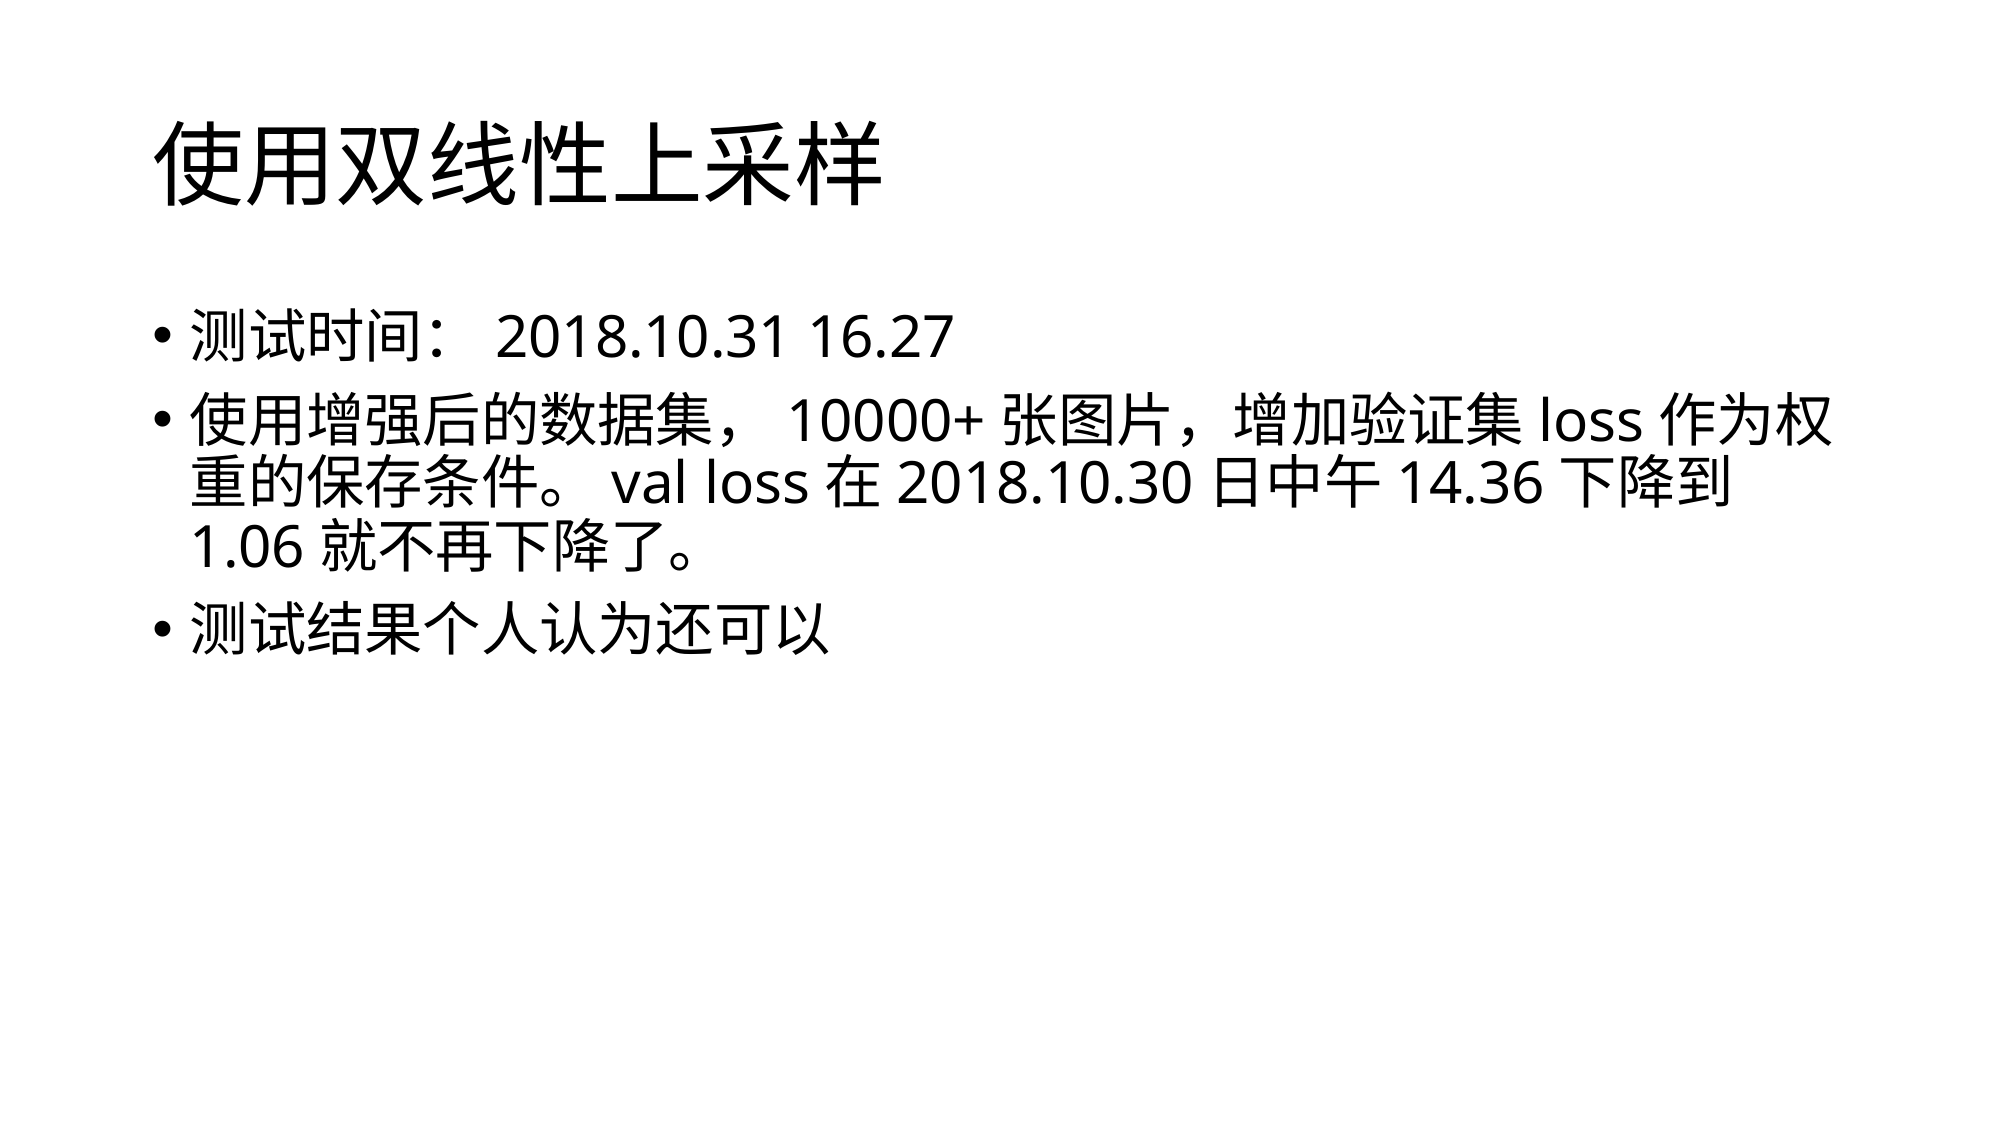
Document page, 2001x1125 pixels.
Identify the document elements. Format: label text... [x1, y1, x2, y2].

list 测试时间：2018.10.31 16.27 使用增强后的数据集，10000+张图片，增加验证集loss作为权重的保存条件。val loss在2018.10.30日中午14.36下降到1.06就不再下降了。 测试结果个人认为还可以 [137, 299, 1863, 1014]
title 使用双线性上采样 [137, 59, 1863, 278]
